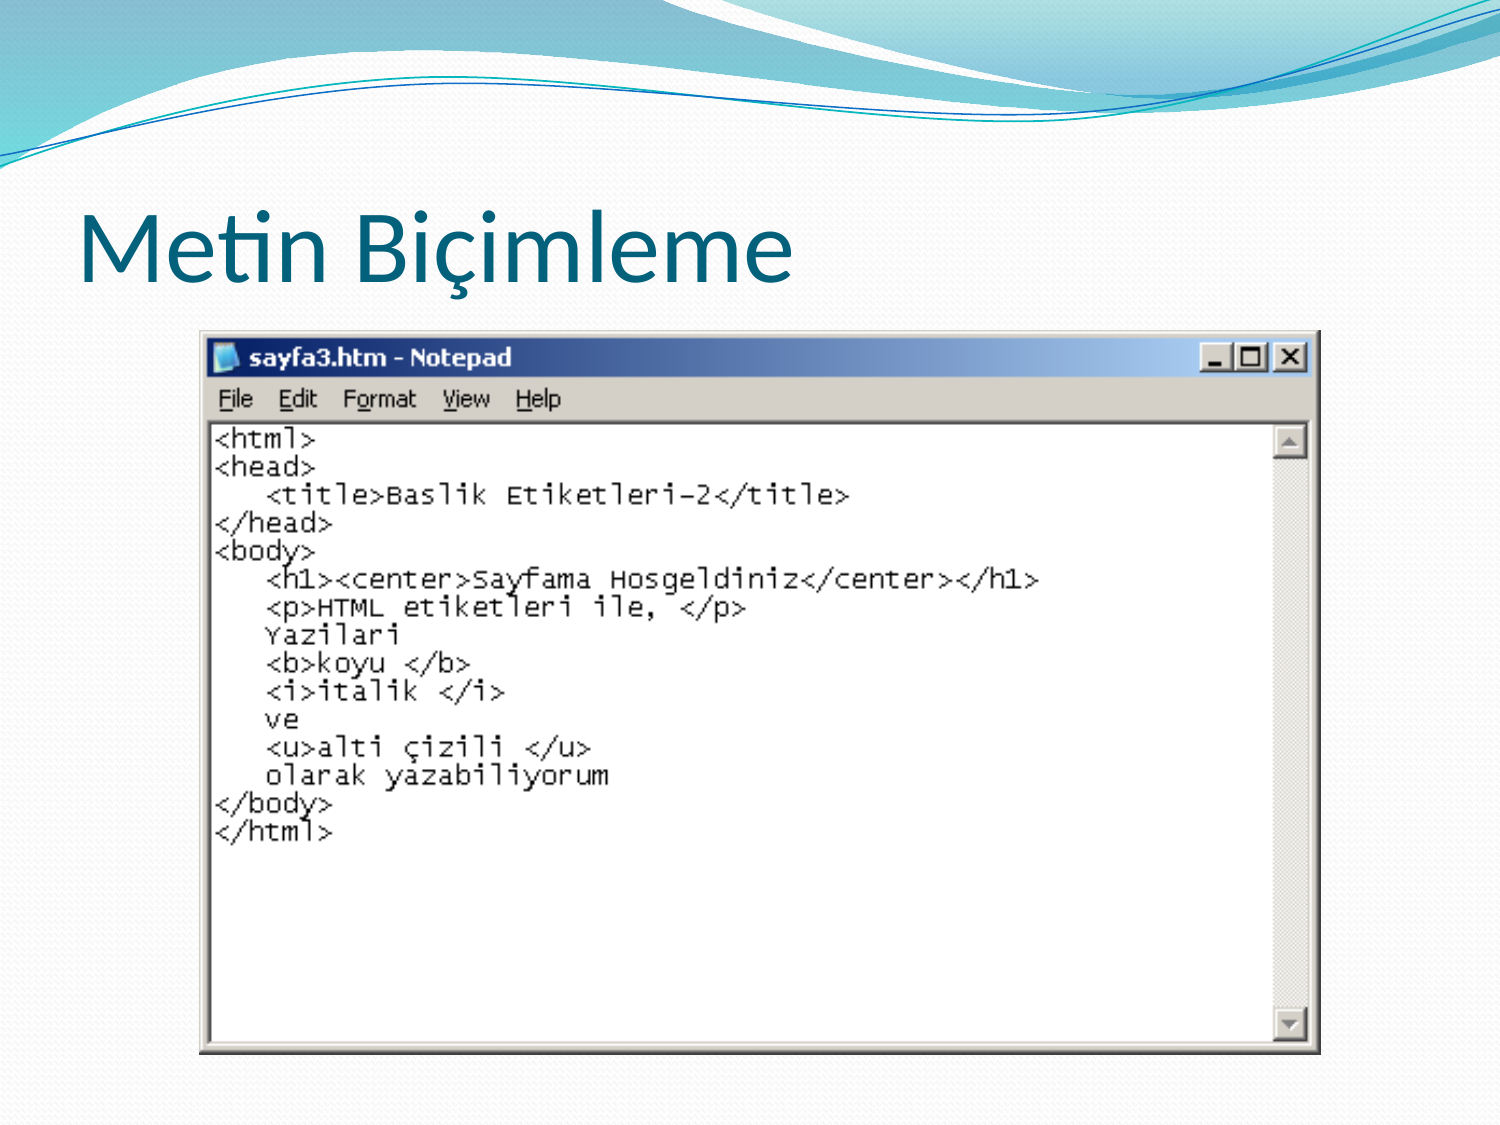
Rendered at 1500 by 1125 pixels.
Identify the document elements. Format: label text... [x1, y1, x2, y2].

picture [198, 330, 1322, 1055]
title Metin Biçimleme [76, 78, 1427, 304]
